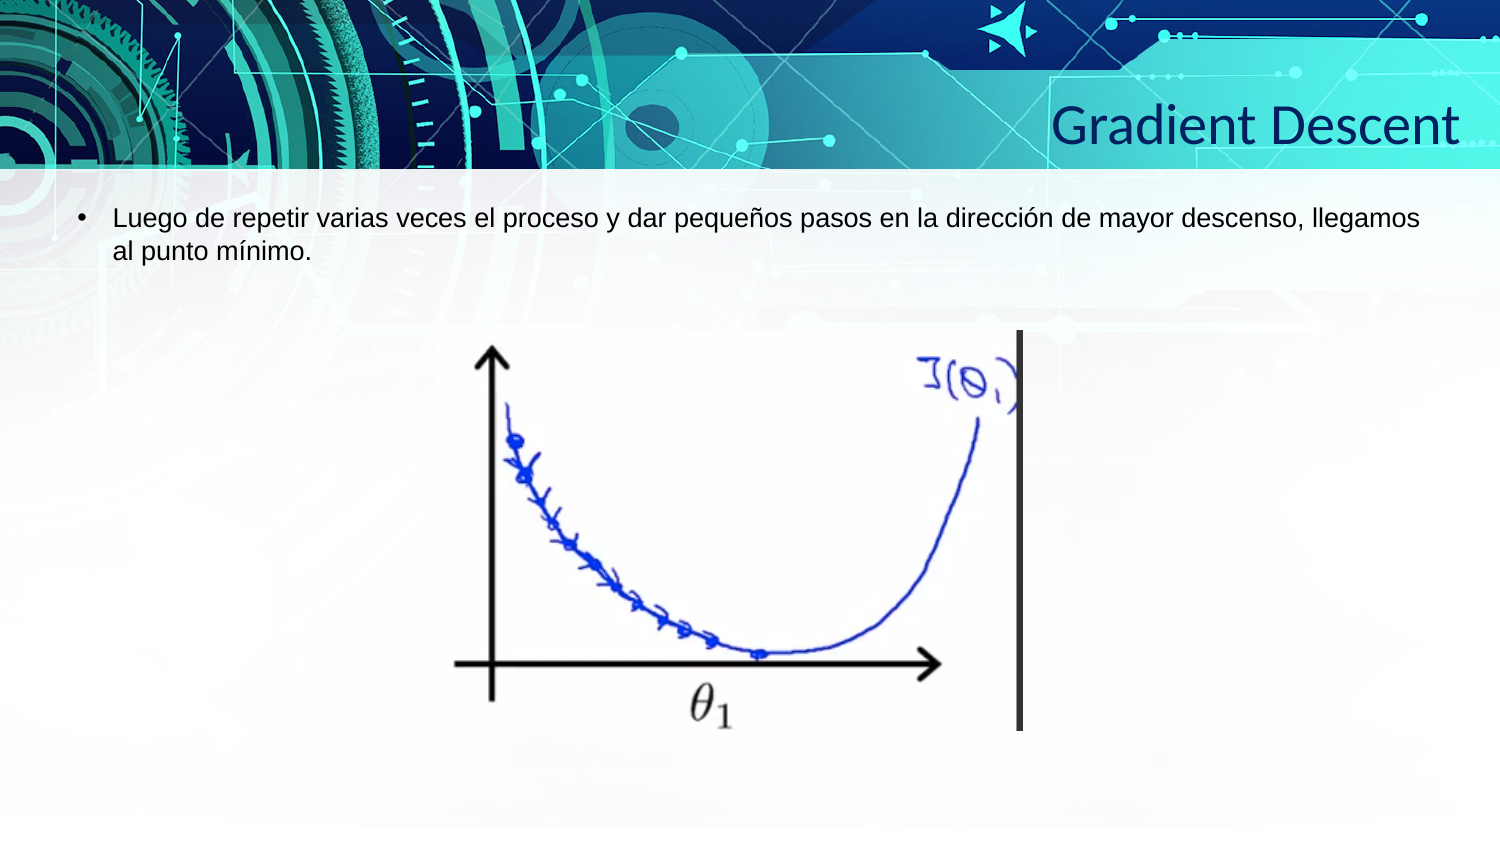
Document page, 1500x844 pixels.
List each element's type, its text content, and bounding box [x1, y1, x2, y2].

text_box Luego de repetir varias veces el proceso y dar pequeños pasos en la dirección de mayor descenso, llegamos al punto mínimo. [77, 200, 1430, 402]
text_box Gradient Descent [124, 71, 1477, 171]
picture [0, 0, 1500, 844]
